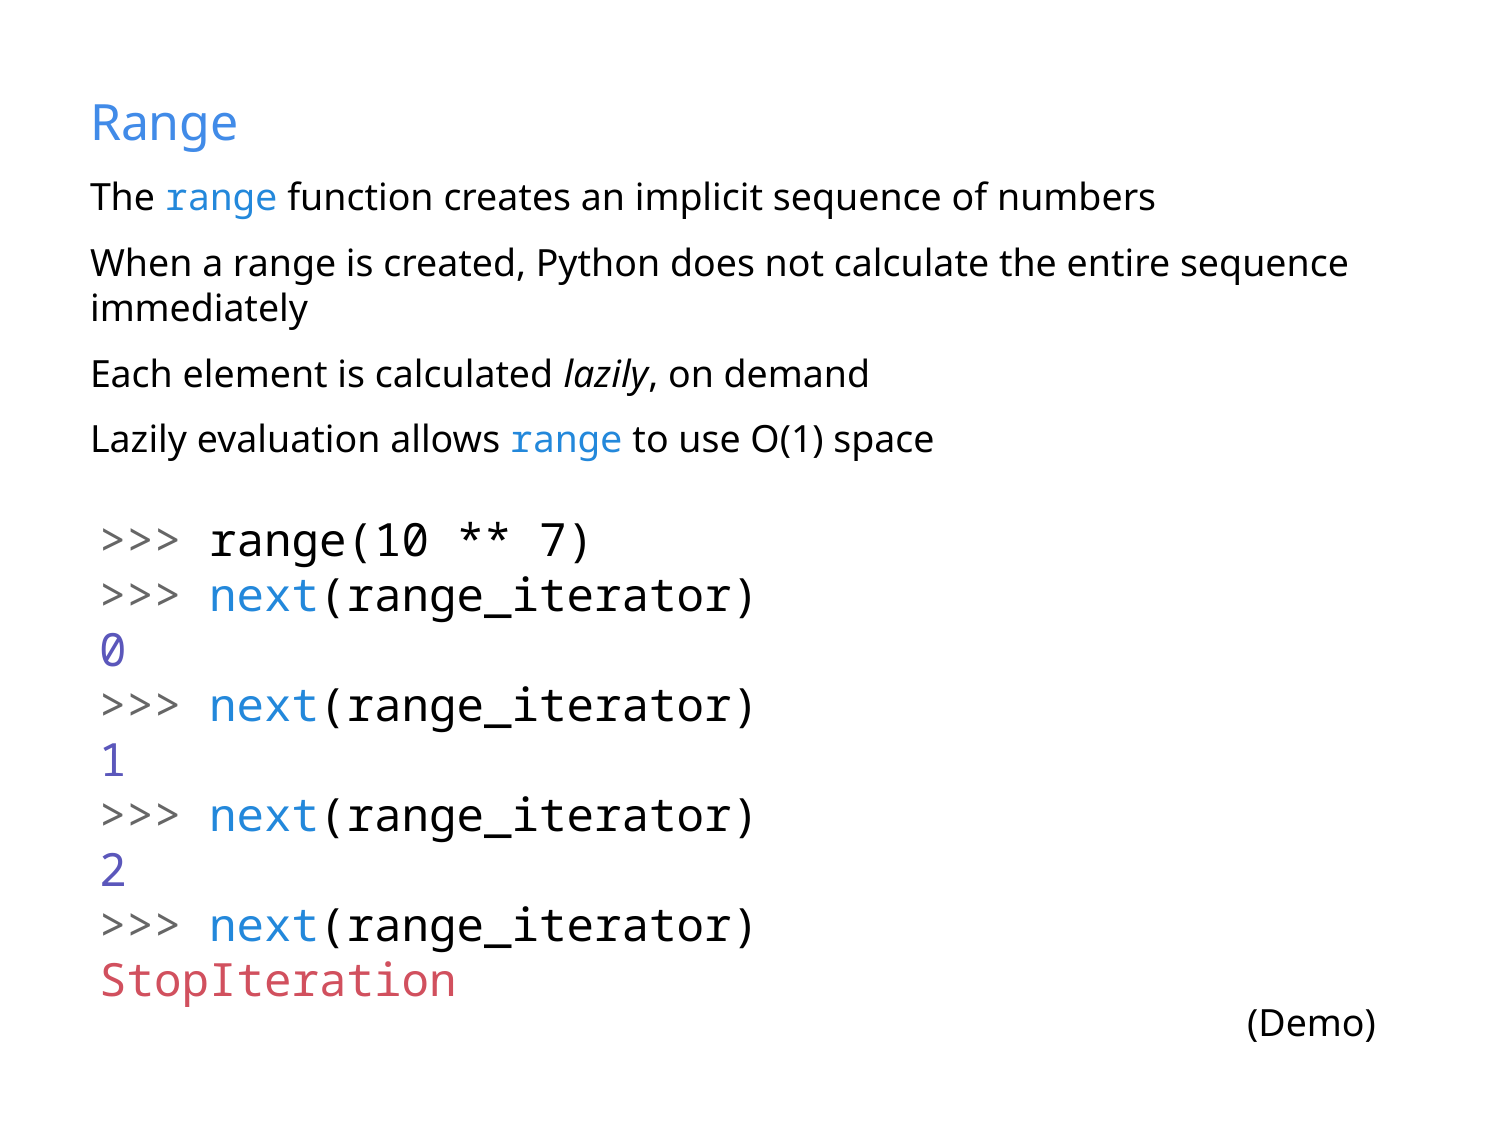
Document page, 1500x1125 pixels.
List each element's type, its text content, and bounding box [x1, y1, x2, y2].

title Range [75, 36, 1425, 157]
list >>> range(10 ** 7) >>> next(range_iterator) 0 >>> next(range_iterator) 1 >>> next(range_iterator) 2 >>> next(range_iterator) StopIteration [84, 497, 818, 1058]
text_box (Demo) [1213, 984, 1410, 1058]
list The range function creates an implicit sequence of numbers When a range is created, Python does not calculate the entire sequence immediately Each element is calculated lazily, on demand Lazily evaluation allows range to use O(1) space [75, 157, 1425, 497]
